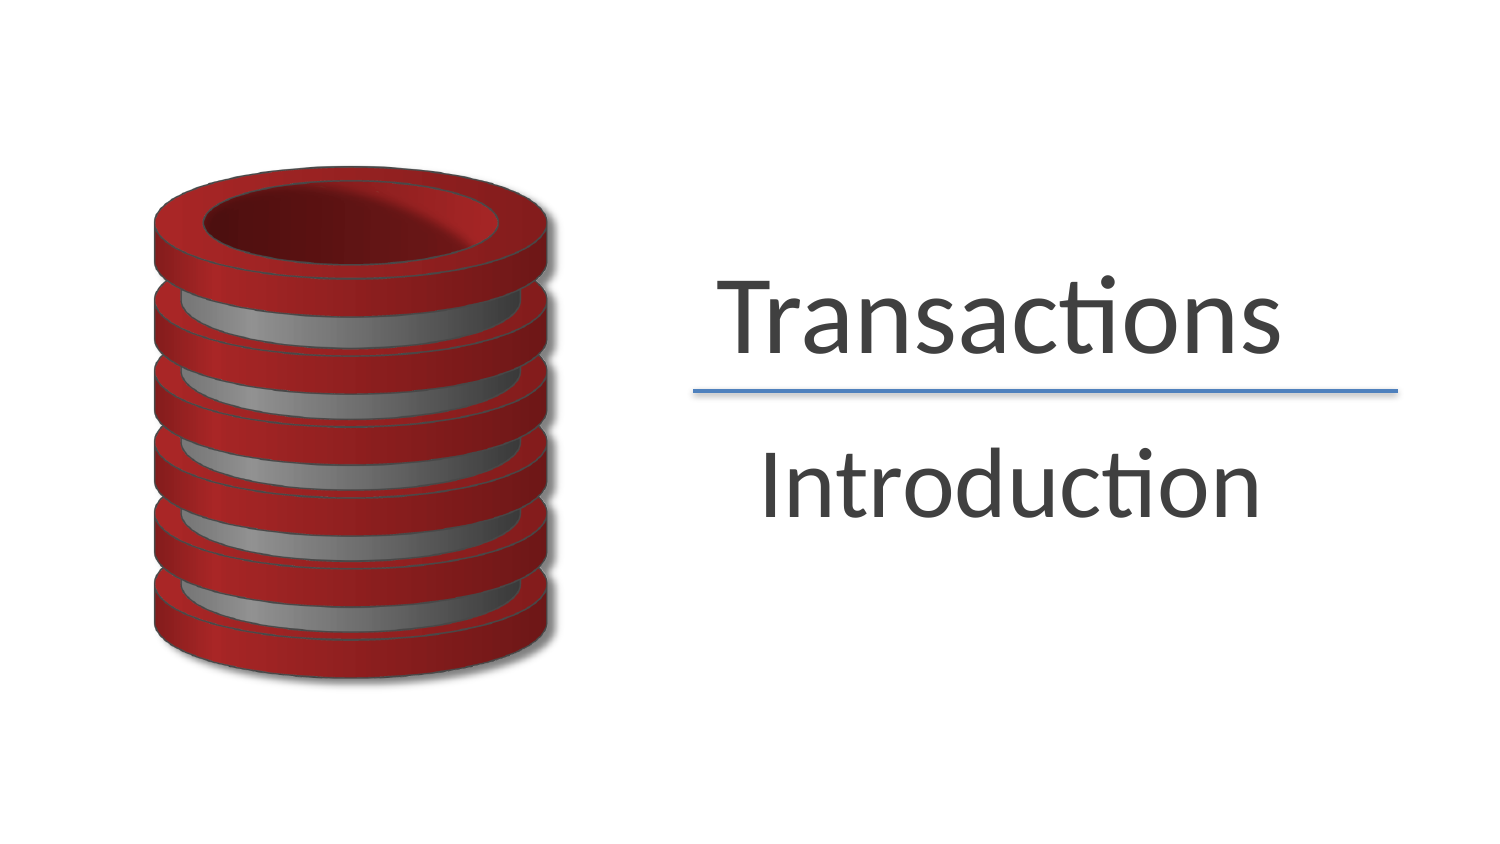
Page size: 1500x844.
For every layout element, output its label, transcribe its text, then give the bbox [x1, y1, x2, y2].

picture [74, 146, 626, 698]
text_box Transactions [649, 190, 1463, 426]
text_box Introduction [743, 410, 1292, 573]
